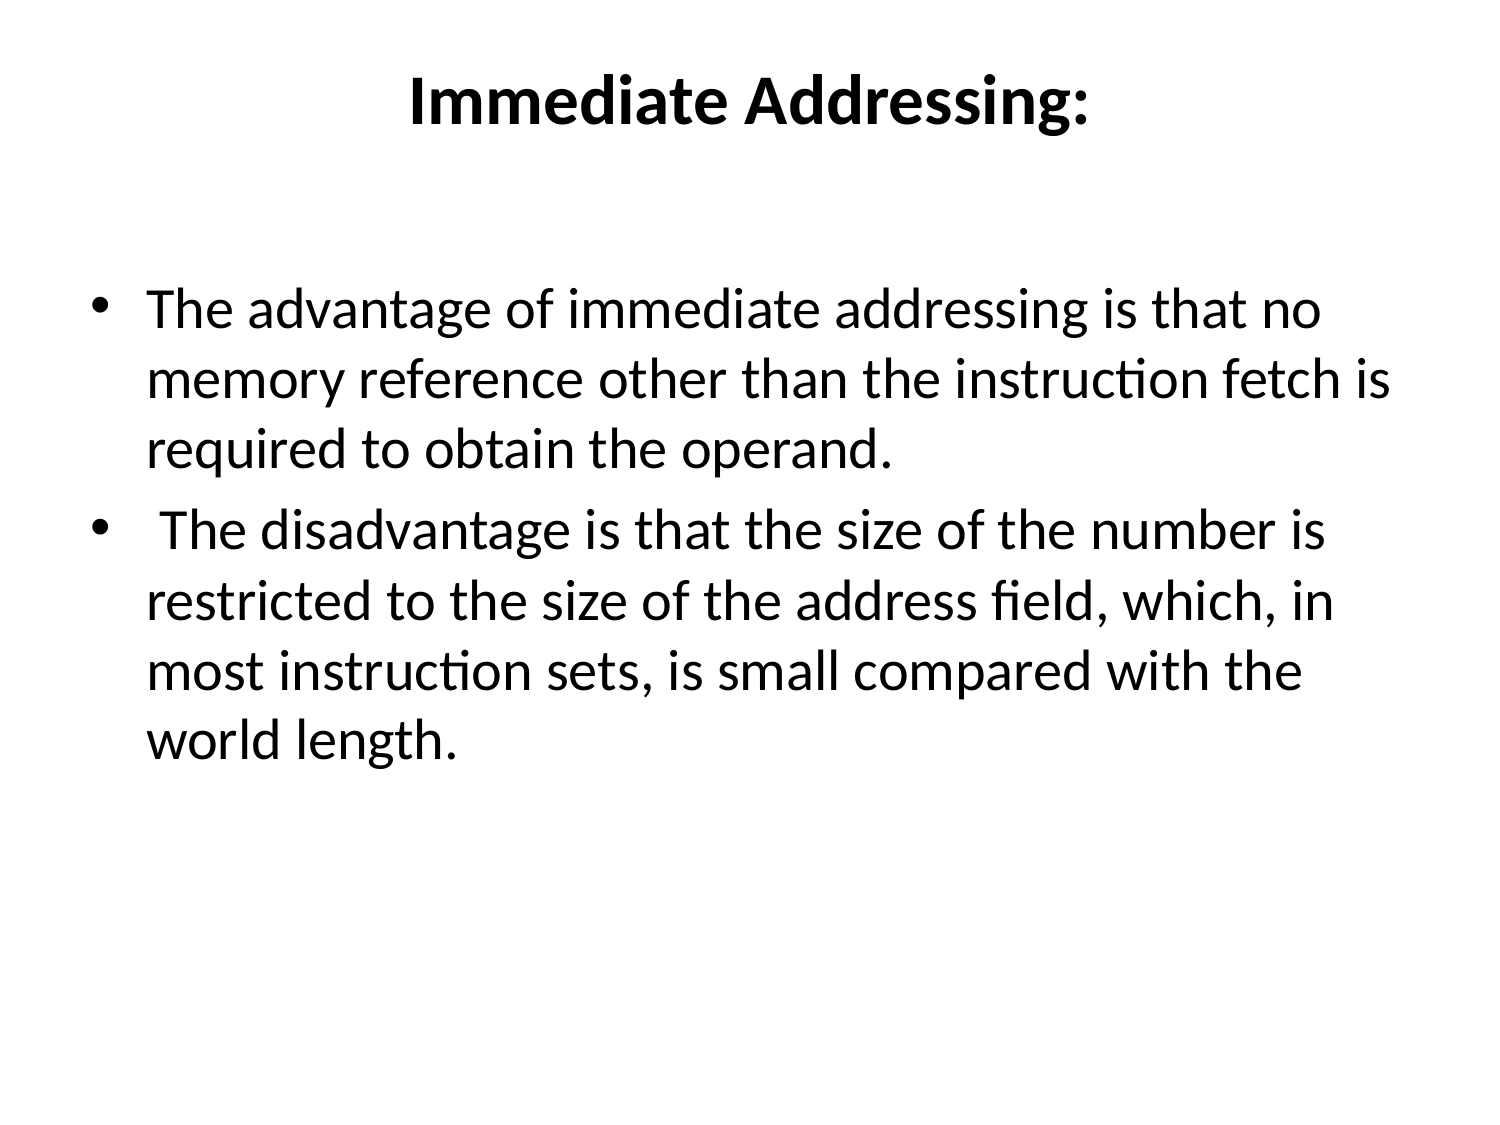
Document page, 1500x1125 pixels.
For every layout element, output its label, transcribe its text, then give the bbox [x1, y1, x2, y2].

list The advantage of immediate addressing is that no memory reference other than the instruction fetch is required to obtain the operand. The disadvantage is that the size of the number is restricted to the size of the address field, which, in most instruction sets, is small compared with the world length. [75, 262, 1425, 1005]
title Immediate Addressing: [75, 45, 1425, 233]
